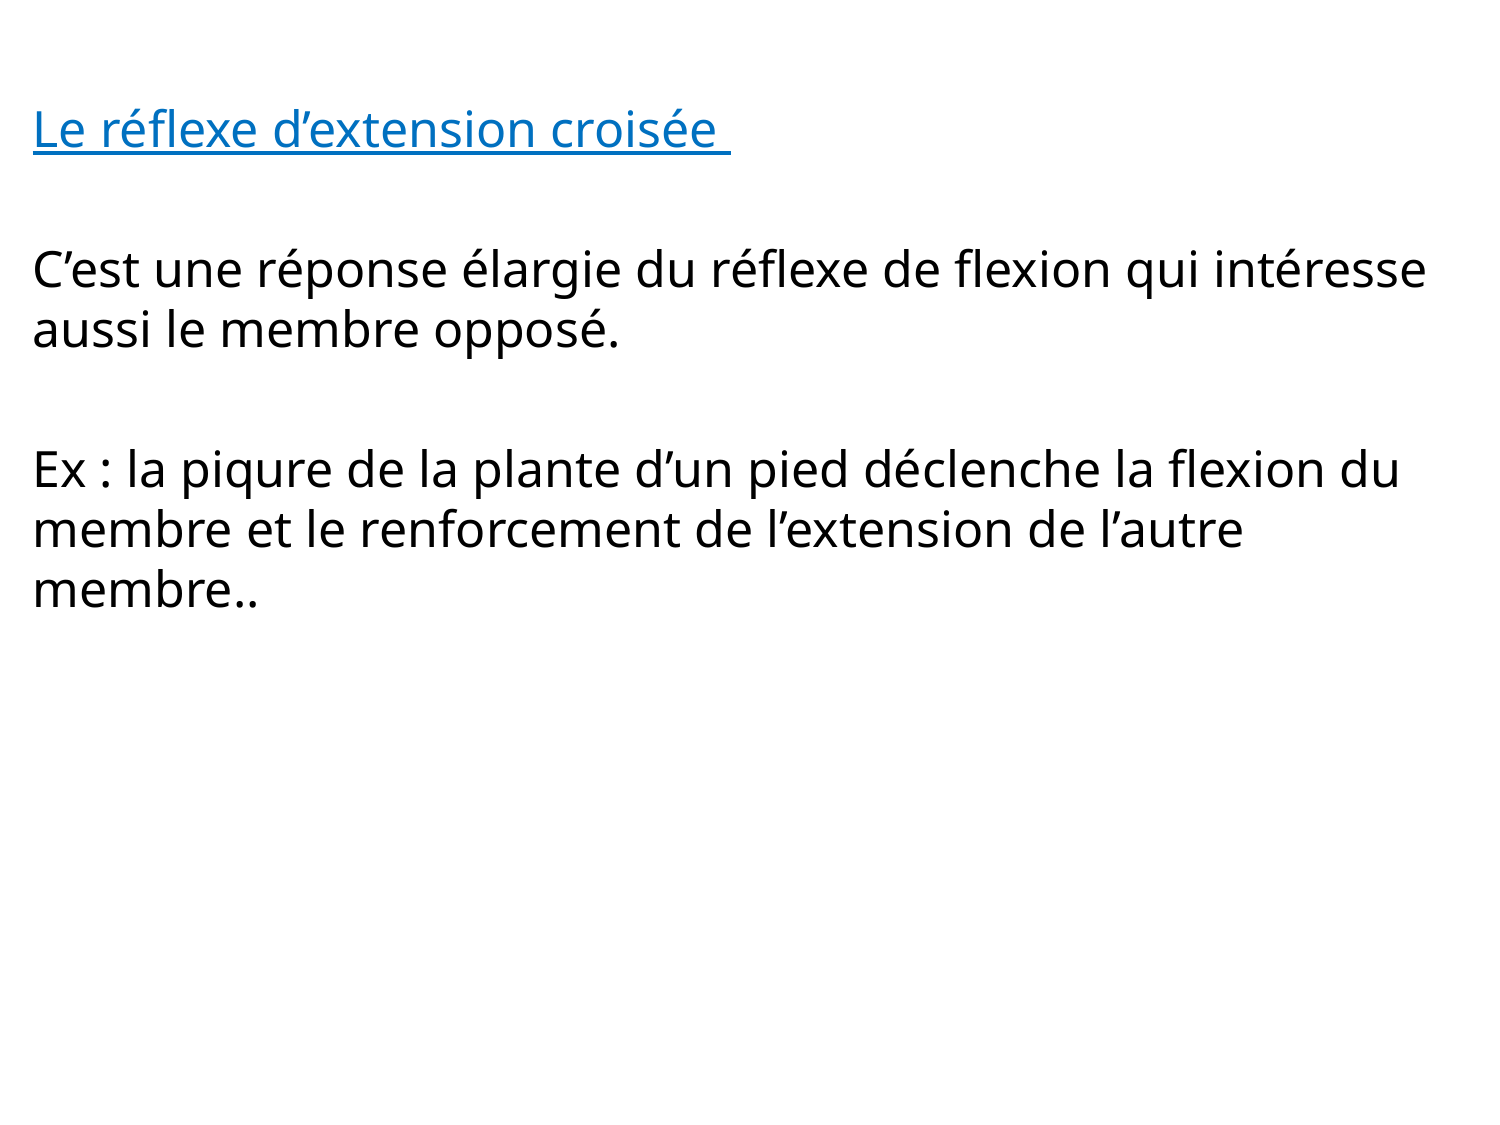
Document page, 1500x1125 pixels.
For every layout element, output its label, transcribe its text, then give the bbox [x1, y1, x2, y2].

list Le réflexe d’extension croisée C’est une réponse élargie du réflexe de flexion qui intéresse aussi le membre opposé. Ex : la piqure de la plante d’un pied déclenche la flexion du membre et le renforcement de l’extension de l’autre membre.. [17, 90, 1500, 988]
